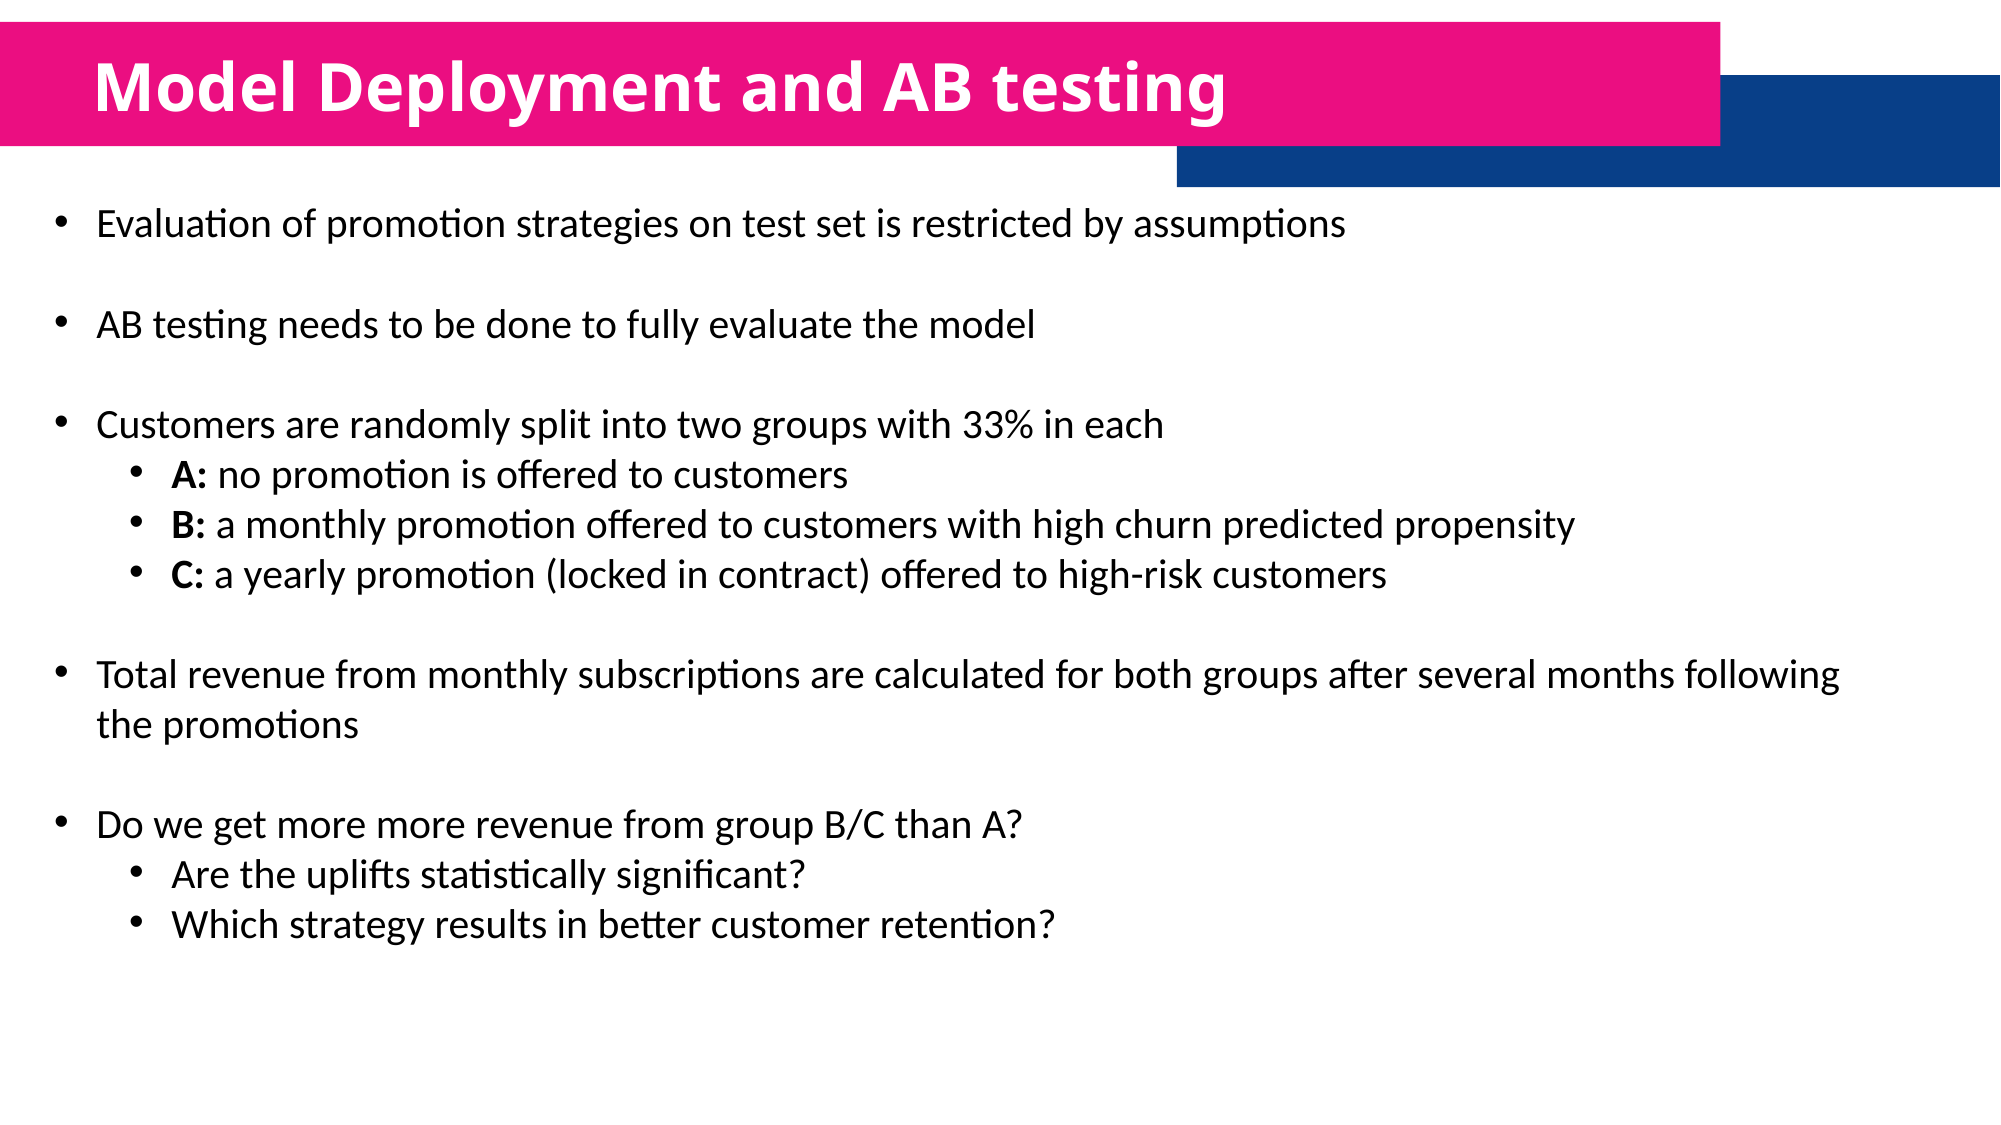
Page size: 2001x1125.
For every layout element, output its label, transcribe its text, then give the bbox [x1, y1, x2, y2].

text_box [0, 21, 1721, 147]
text_box Evaluation of promotion strategies on test set is restricted by assumptions AB testing needs to be done to fully evaluate the model Customers are randomly split into two groups with 33% in each A: no promotion is offered to customers B: a monthly promotion offered to customers with high churn predicted propensity C: a yearly promotion (locked in contract) offered to high-risk customers Total revenue from monthly subscriptions are calculated for both groups after several months following the promotions Do we get more more revenue from group B/C than A? Are the uplifts statistically significant? Which strategy results in better customer retention? [34, 176, 1914, 1091]
text_box [1176, 75, 2000, 188]
text_box Model Deployment and AB testing [72, 34, 1621, 136]
